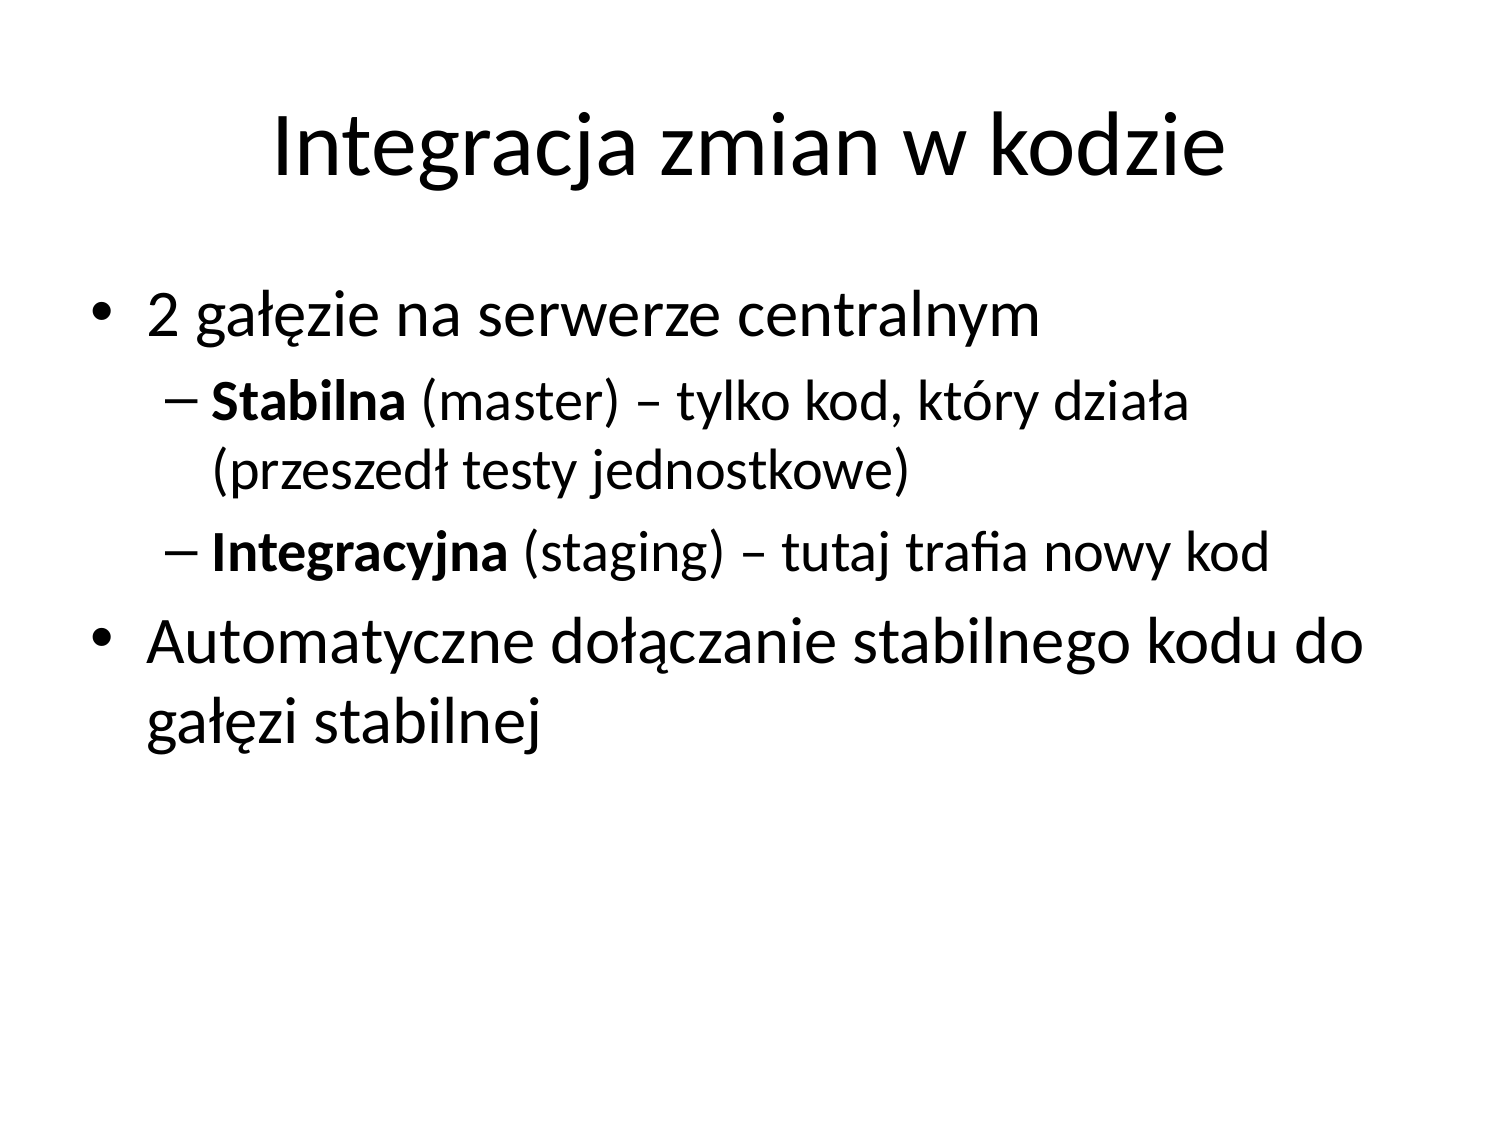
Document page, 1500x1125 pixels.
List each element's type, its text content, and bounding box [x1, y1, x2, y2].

list 2 gałęzie na serwerze centralnym Stabilna (master) – tylko kod, który działa (przeszedł testy jednostkowe) Integracyjna (staging) – tutaj trafia nowy kod Automatyczne dołączanie stabilnego kodu do gałęzi stabilnej [75, 262, 1425, 1005]
title Integracja zmian w kodzie [75, 45, 1425, 233]
